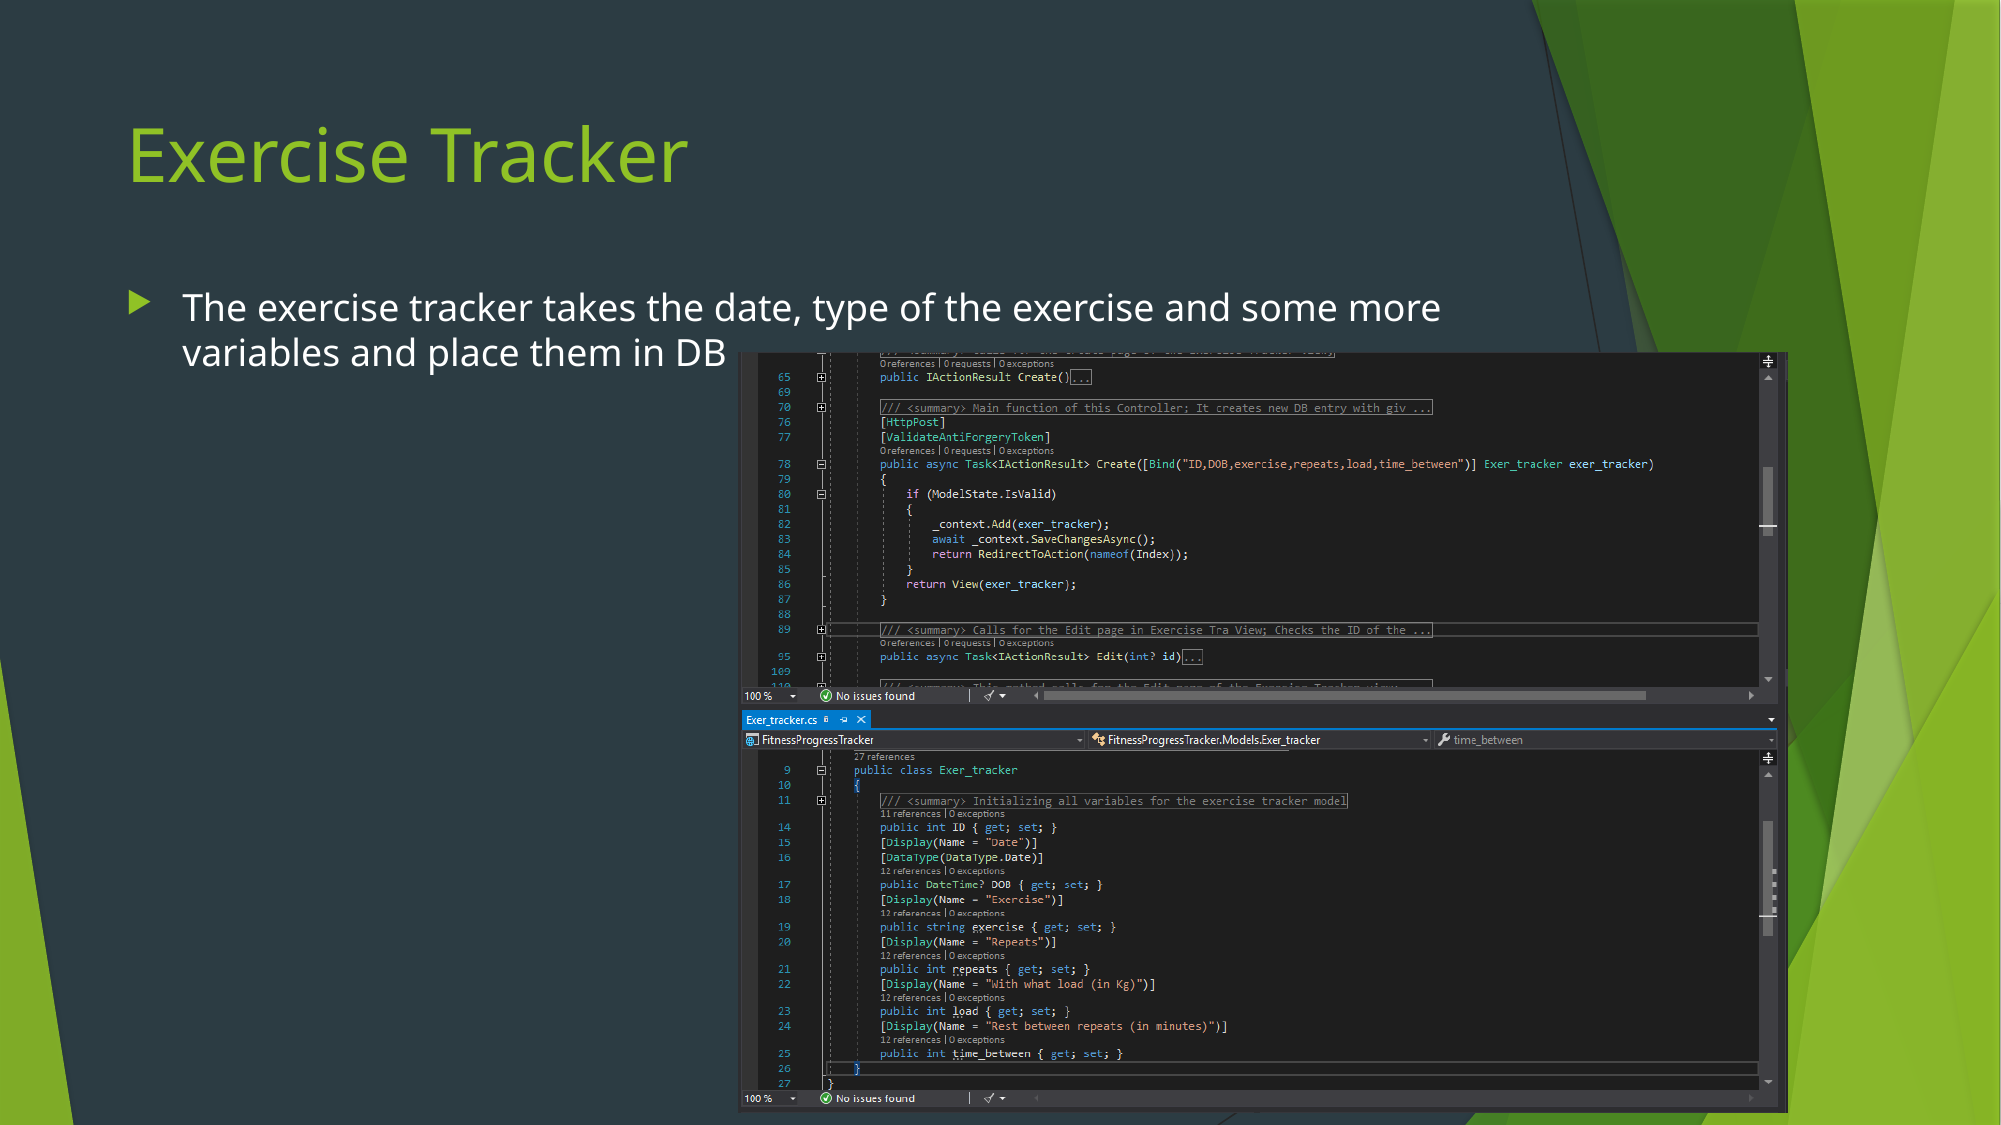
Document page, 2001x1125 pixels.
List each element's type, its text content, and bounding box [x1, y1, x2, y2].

title Exercise Tracker [111, 99, 1522, 276]
picture [737, 352, 1788, 1113]
list The exercise tracker takes the date, type of the exercise and some more variables and place them in DB [111, 276, 1522, 913]
